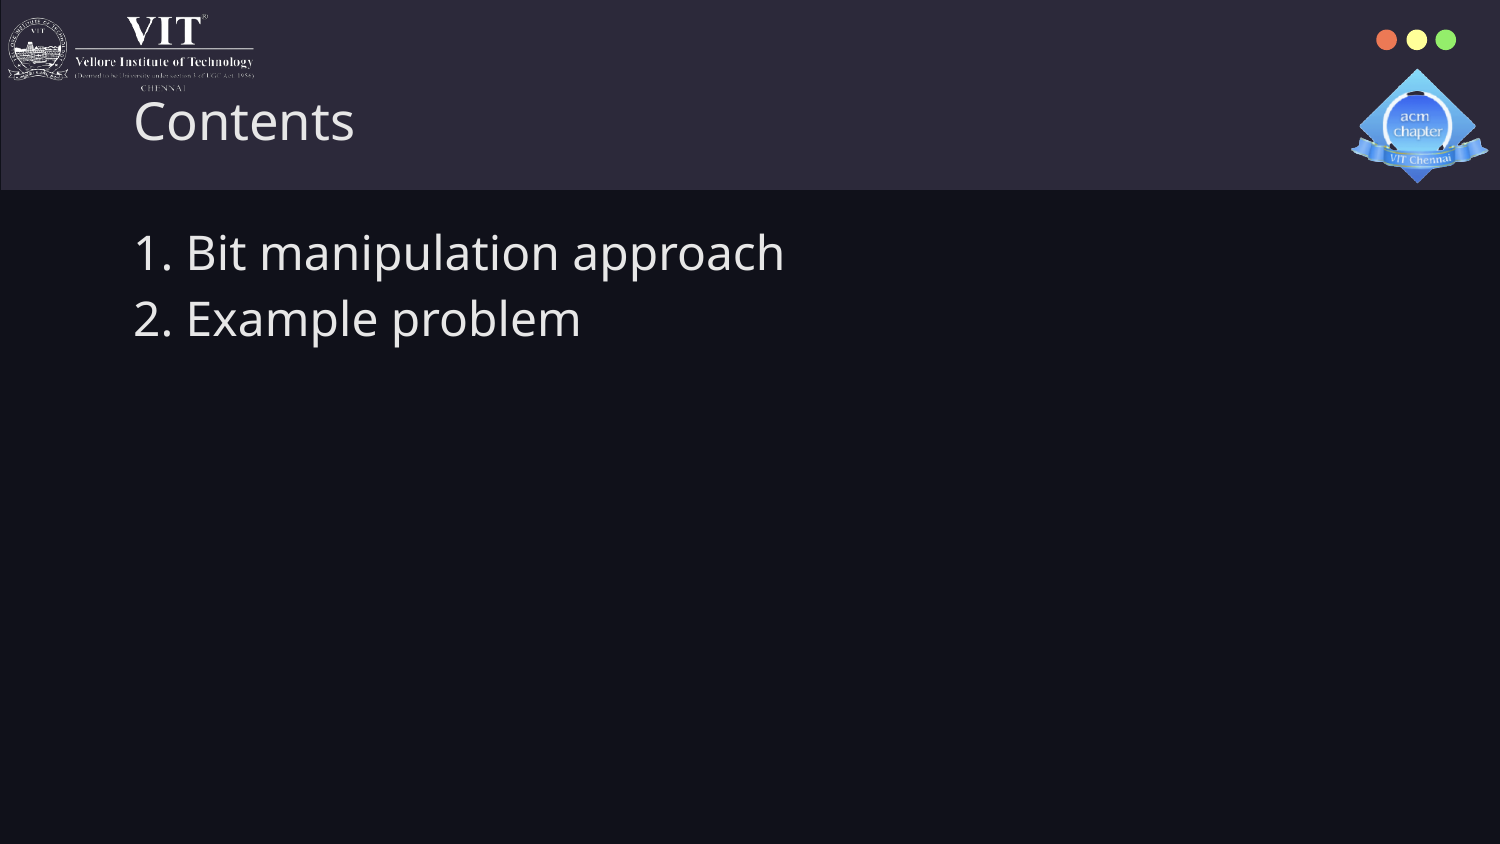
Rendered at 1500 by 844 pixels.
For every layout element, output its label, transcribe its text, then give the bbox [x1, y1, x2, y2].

picture [1338, 55, 1494, 185]
picture [0, 0, 283, 105]
title Contents [117, 72, 1338, 168]
list 1. Bit manipulation approach 2. Example problem [117, 198, 1383, 662]
